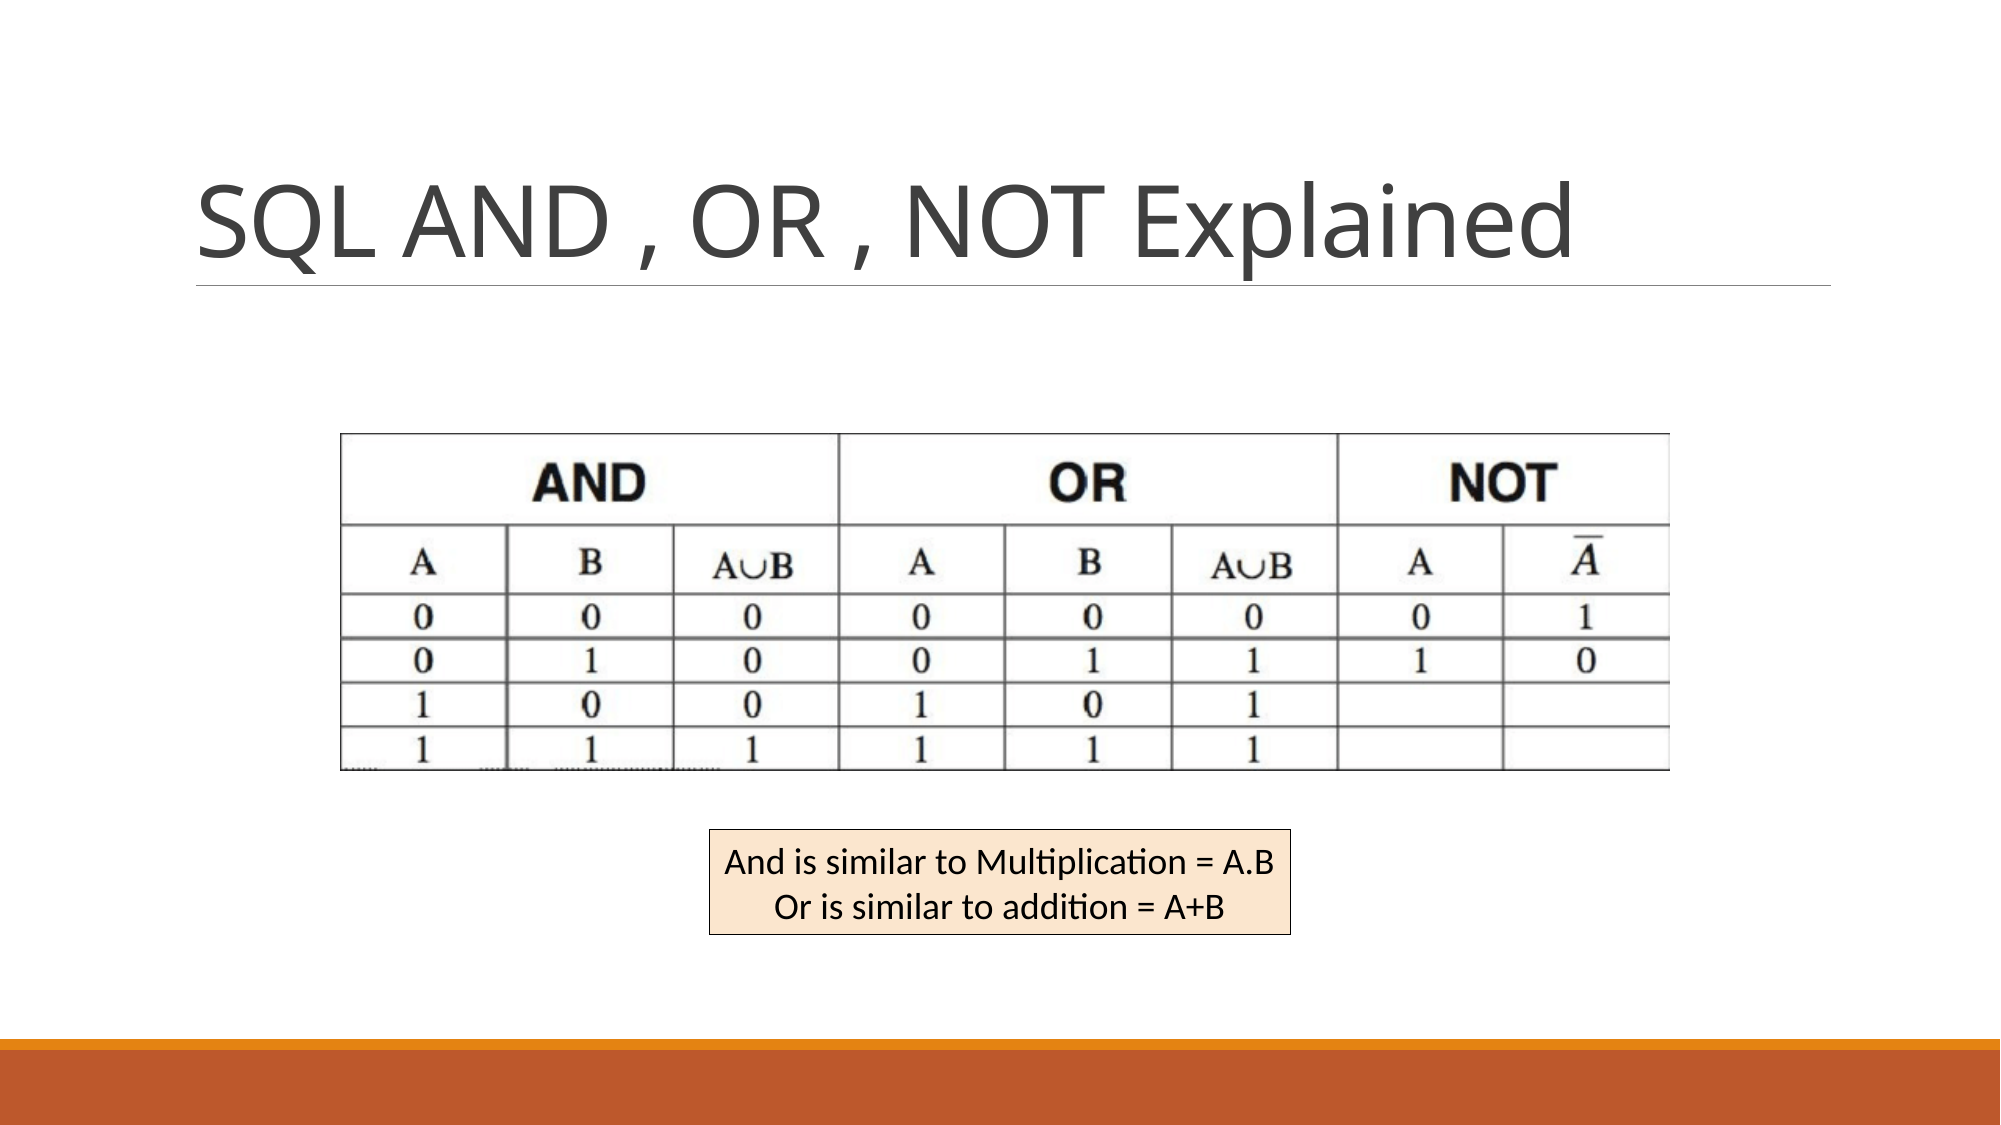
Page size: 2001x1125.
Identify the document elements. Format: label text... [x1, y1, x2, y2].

title SQL AND , OR , NOT Explained [180, 47, 1830, 285]
text_box And is similar to Multiplication = A.B Or is similar to addition = A+B [709, 829, 1291, 935]
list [340, 432, 1670, 772]
